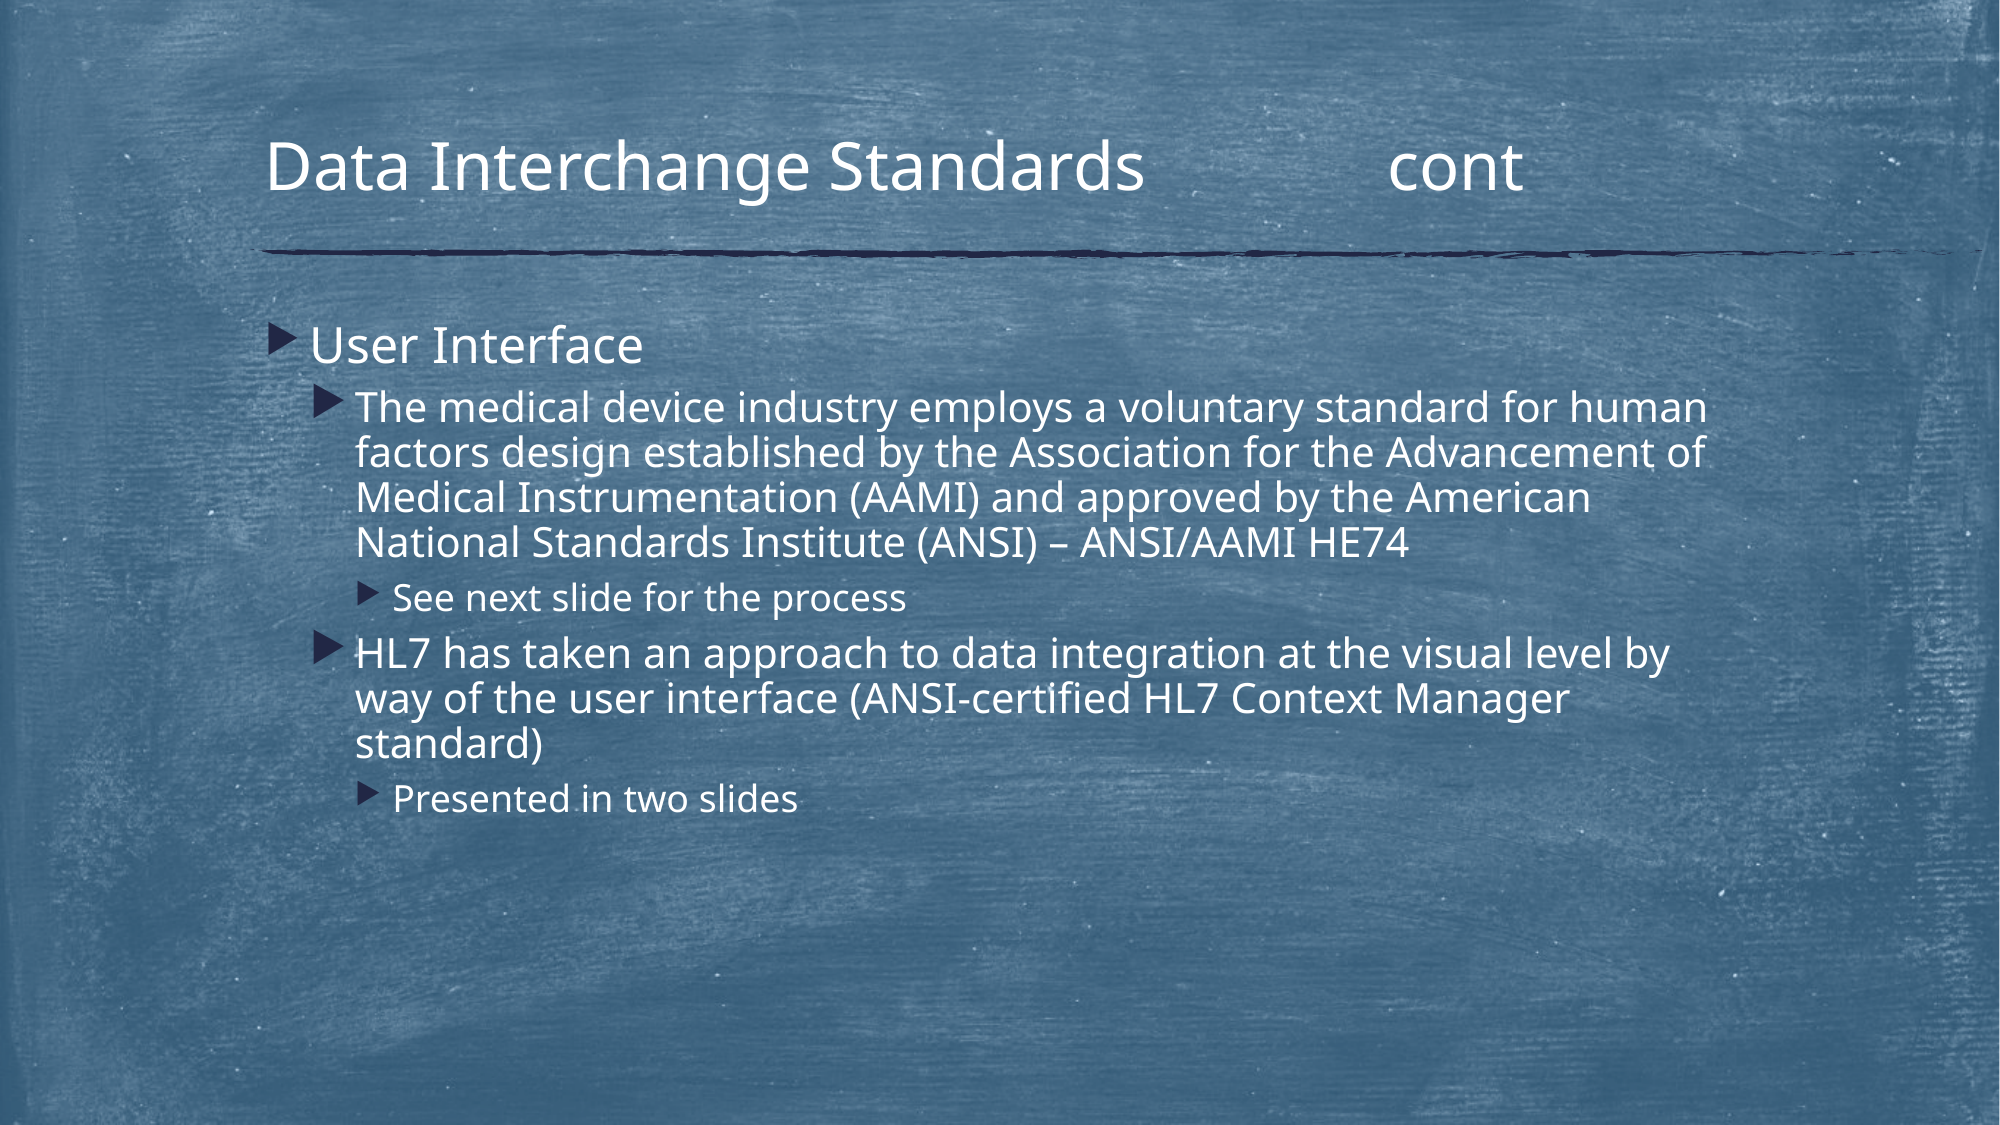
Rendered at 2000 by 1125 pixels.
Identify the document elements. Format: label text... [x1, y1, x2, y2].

list User Interface The medical device industry employs a voluntary standard for human factors design established by the Association for the Advancement of Medical Instrumentation (AAMI) and approved by the American National Standards Institute (ANSI) – ANSI/AAMI HE74 See next slide for the process HL7 has taken an approach to data integration at the visual level by way of the user interface (ANSI-certified HL7 Context Manager standard) Presented in two slides [249, 312, 1750, 1013]
title Data Interchange Standards cont [249, 45, 1750, 213]
